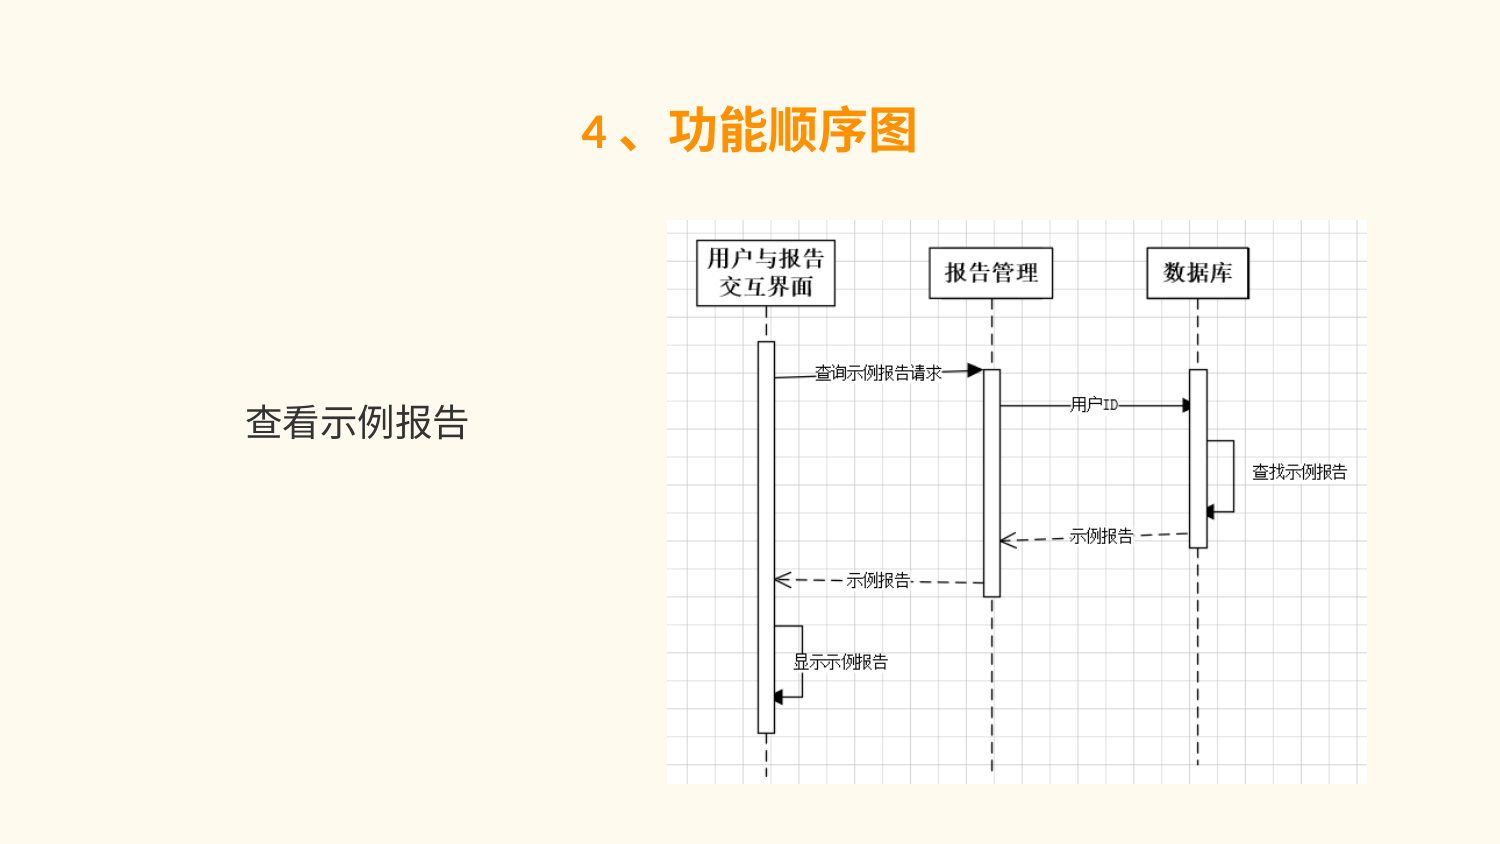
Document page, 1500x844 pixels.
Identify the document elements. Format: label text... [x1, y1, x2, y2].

text_box 4、功能顺序图 [566, 91, 934, 166]
text_box 查看示例报告 [230, 391, 538, 452]
picture [666, 220, 1368, 784]
